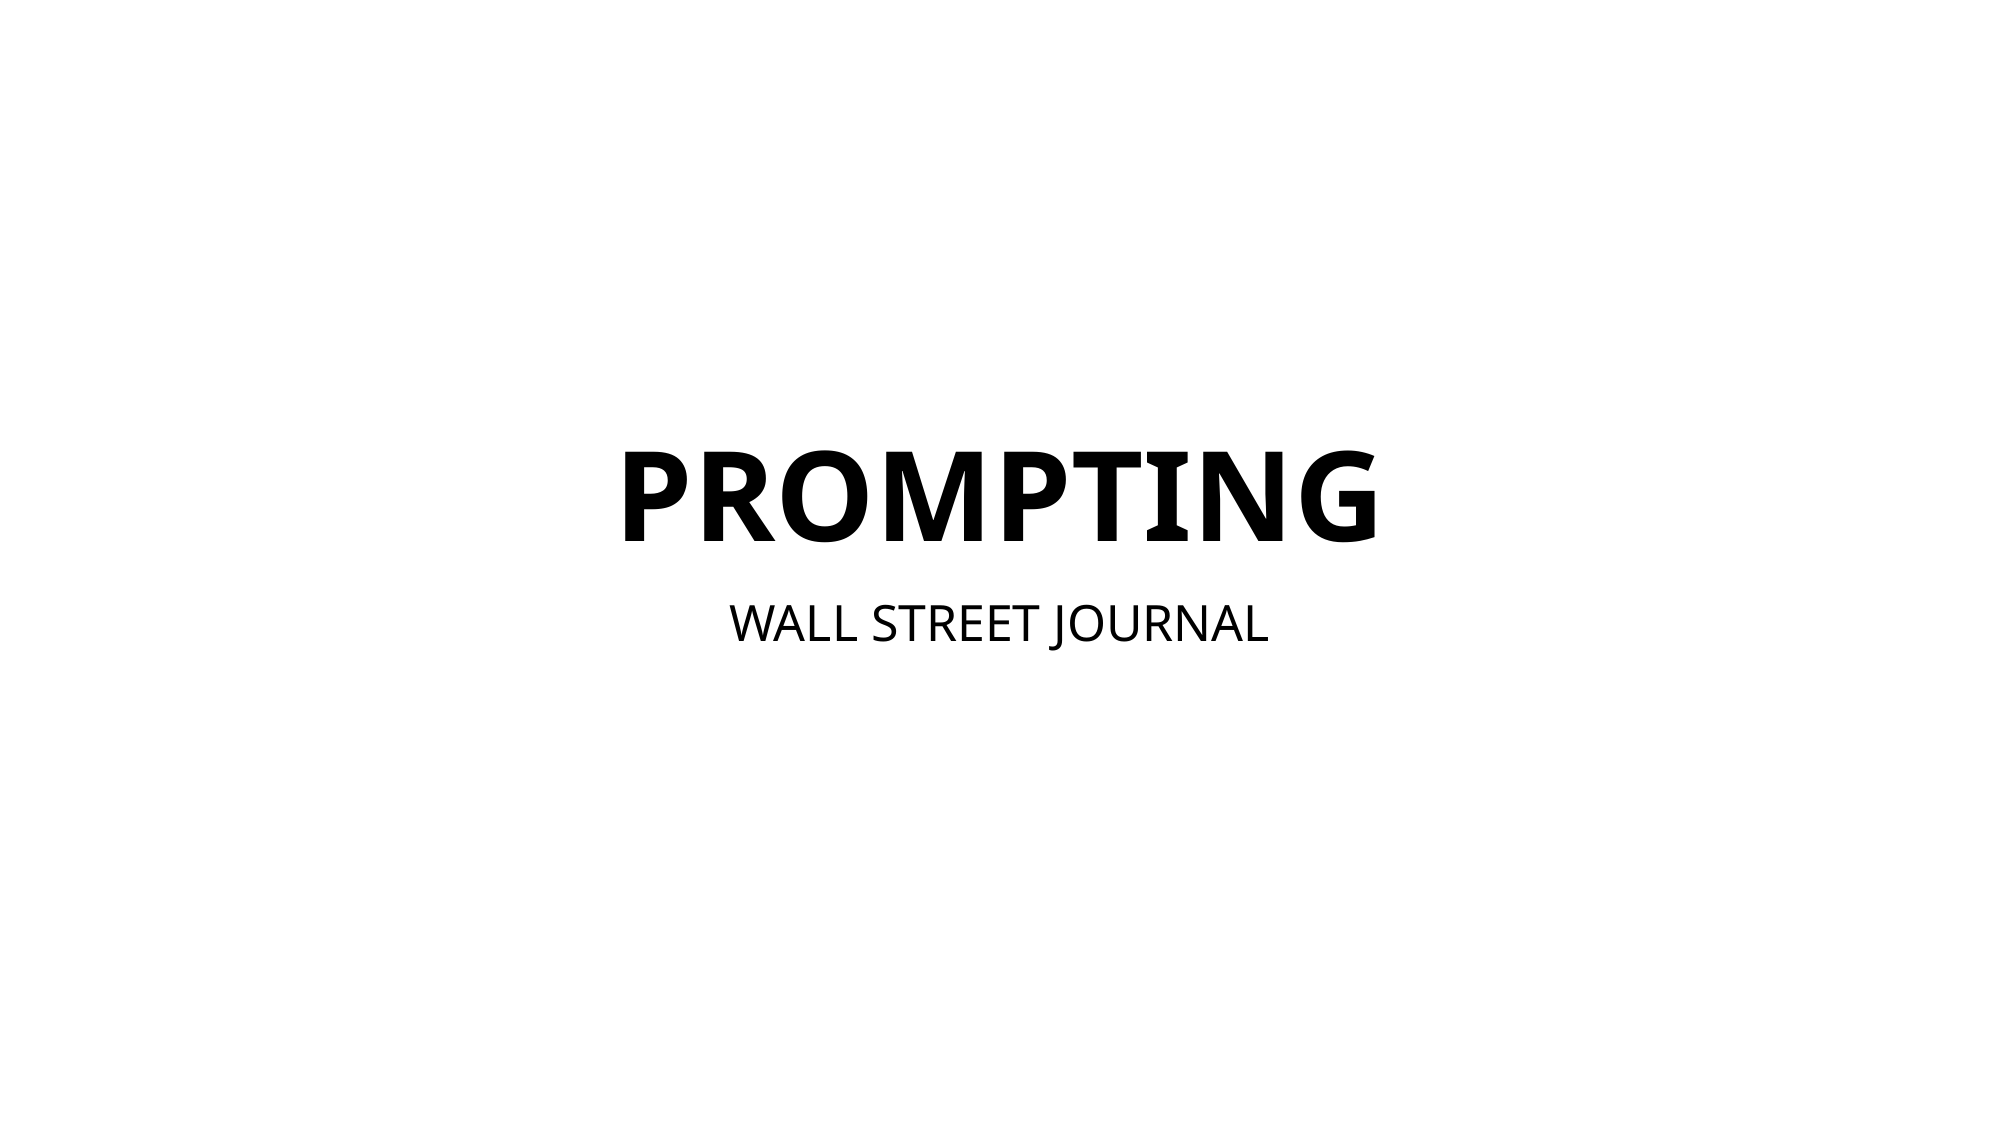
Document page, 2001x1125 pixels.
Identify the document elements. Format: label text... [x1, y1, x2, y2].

title PROMPTING [249, 184, 1750, 576]
subtitle WALL STREET JOURNAL [249, 590, 1750, 863]
